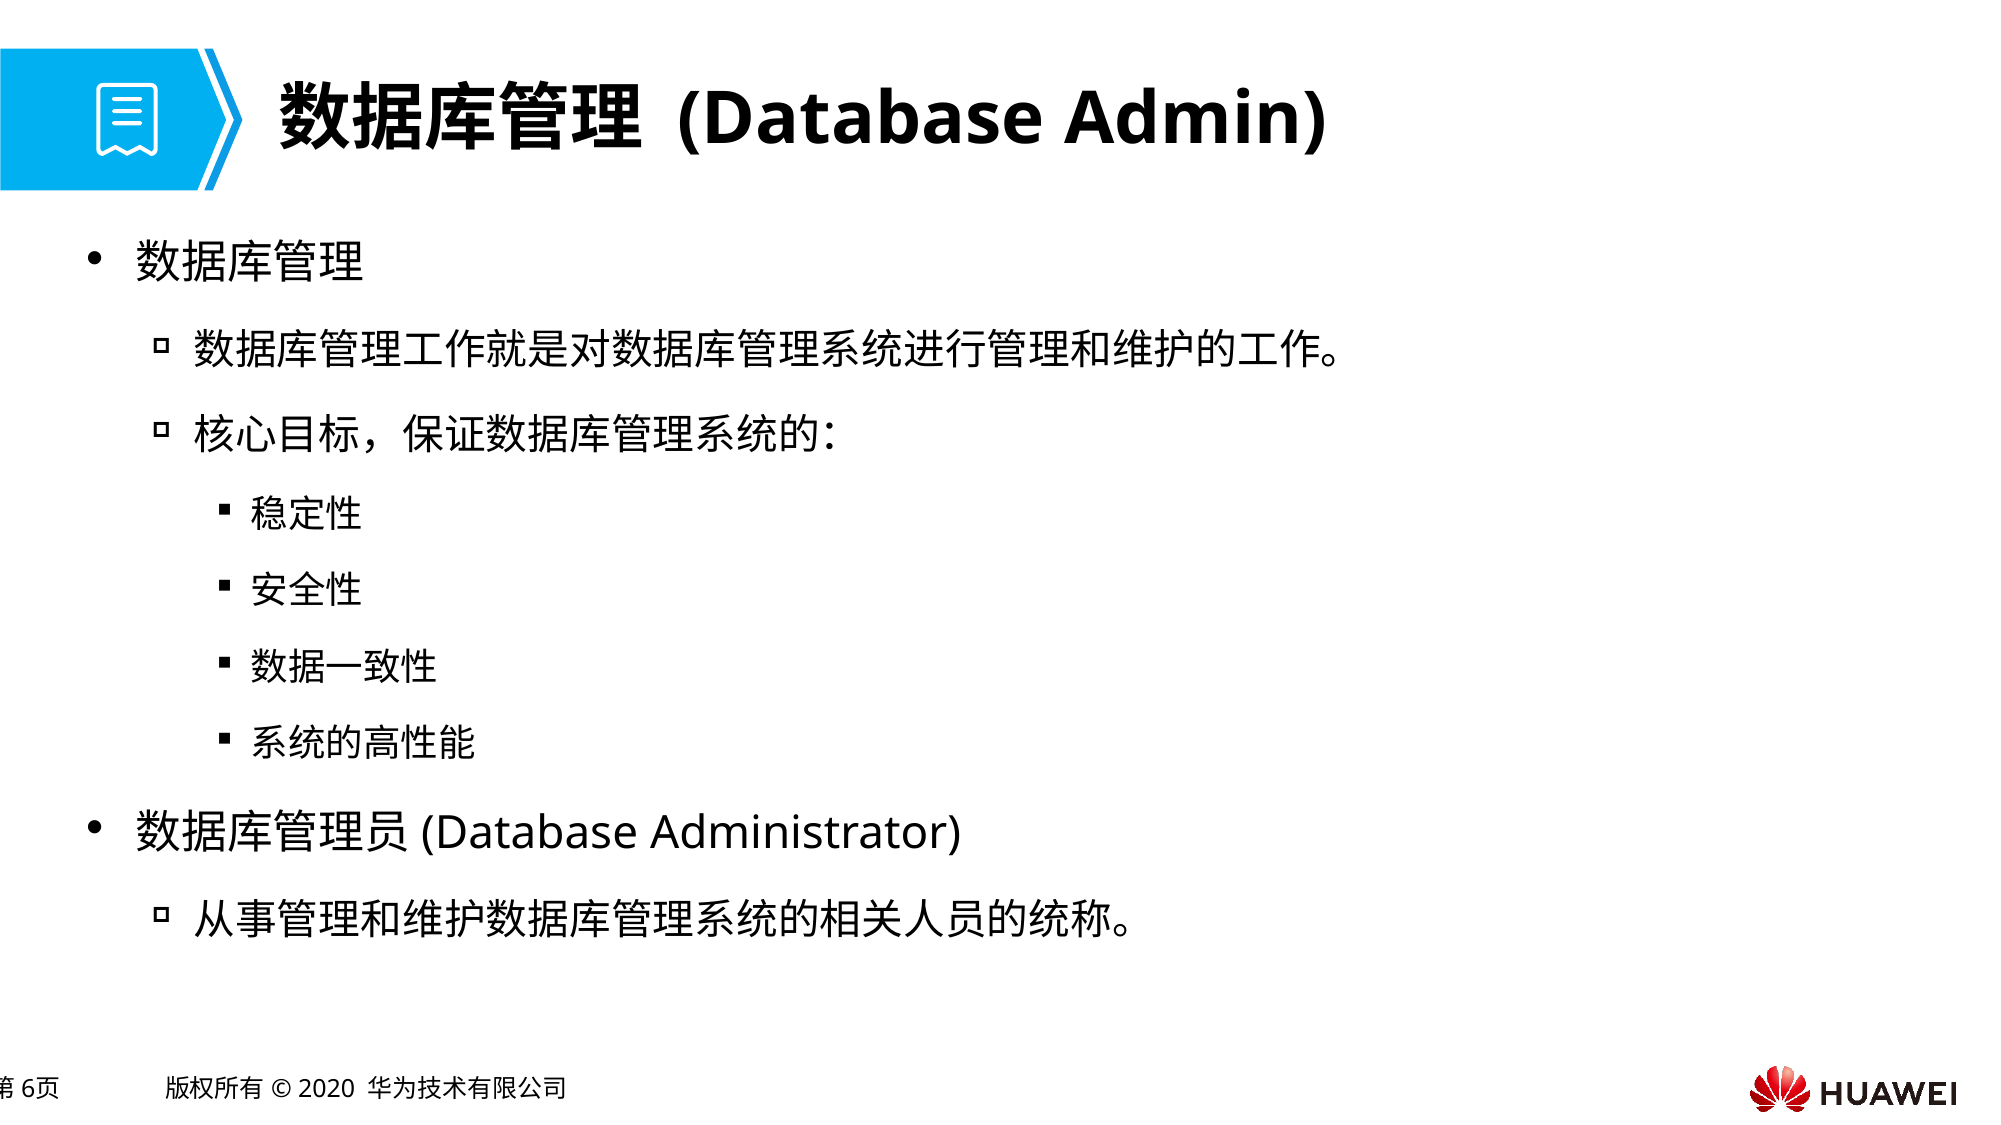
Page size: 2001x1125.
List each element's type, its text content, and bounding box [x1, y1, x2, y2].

list 数据库管理 数据库管理工作就是对数据库管理系统进行管理和维护的工作。 核心目标，保证数据库管理系统的： 稳定性 安全性 数据一致性 系统的高性能 数据库管理员(Database Administrator) 从事管理和维护数据库管理系统的相关人员的统称。 [72, 204, 1929, 973]
title 数据库管理 (Database Admin) [261, 67, 1874, 173]
picture [1750, 1066, 1956, 1112]
